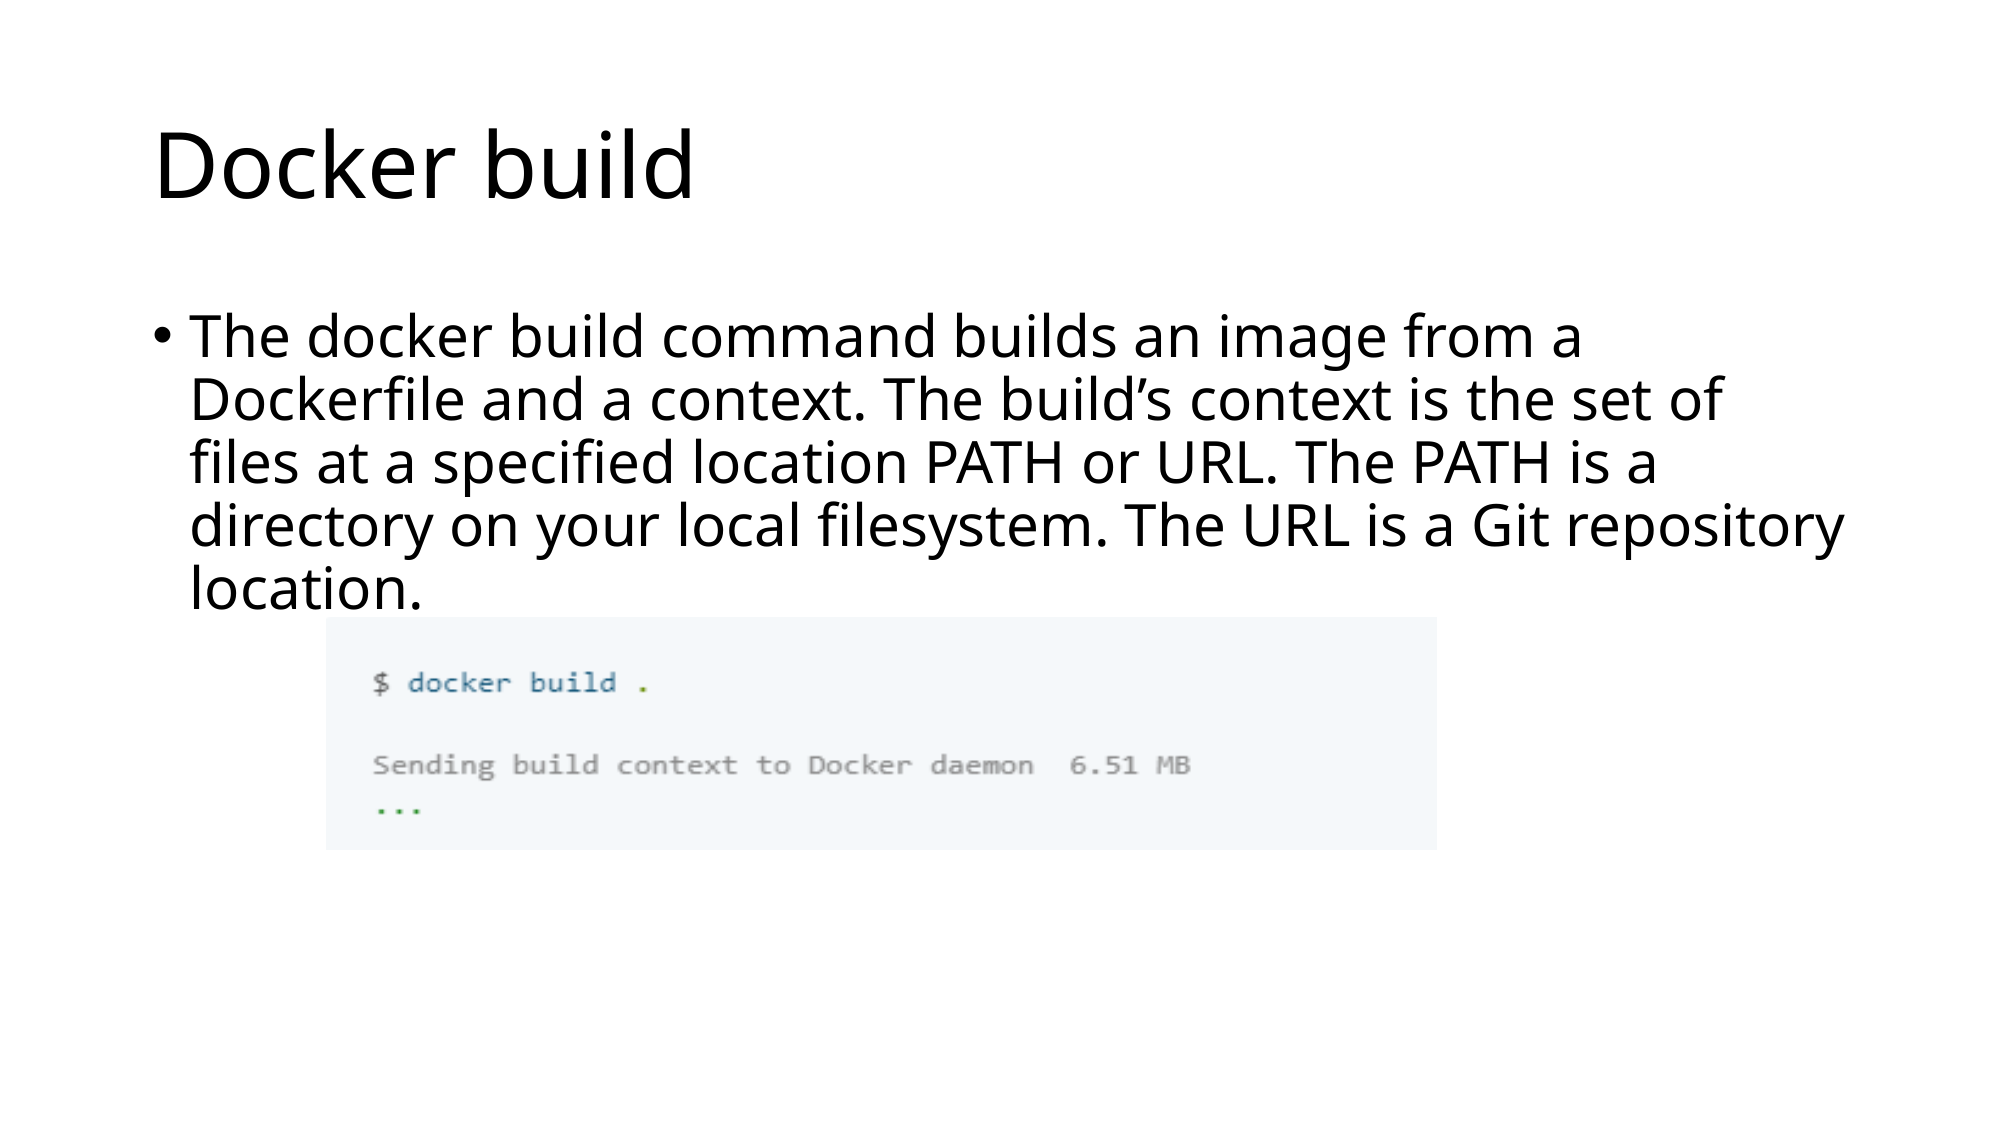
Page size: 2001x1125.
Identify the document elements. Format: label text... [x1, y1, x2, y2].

list The docker build command builds an image from a Dockerfile and a context. The build’s context is the set of files at a specified location PATH or URL. The PATH is a directory on your local filesystem. The URL is a Git repository location. [137, 299, 1863, 1014]
picture [326, 617, 1437, 850]
title Docker build [137, 59, 1863, 278]
